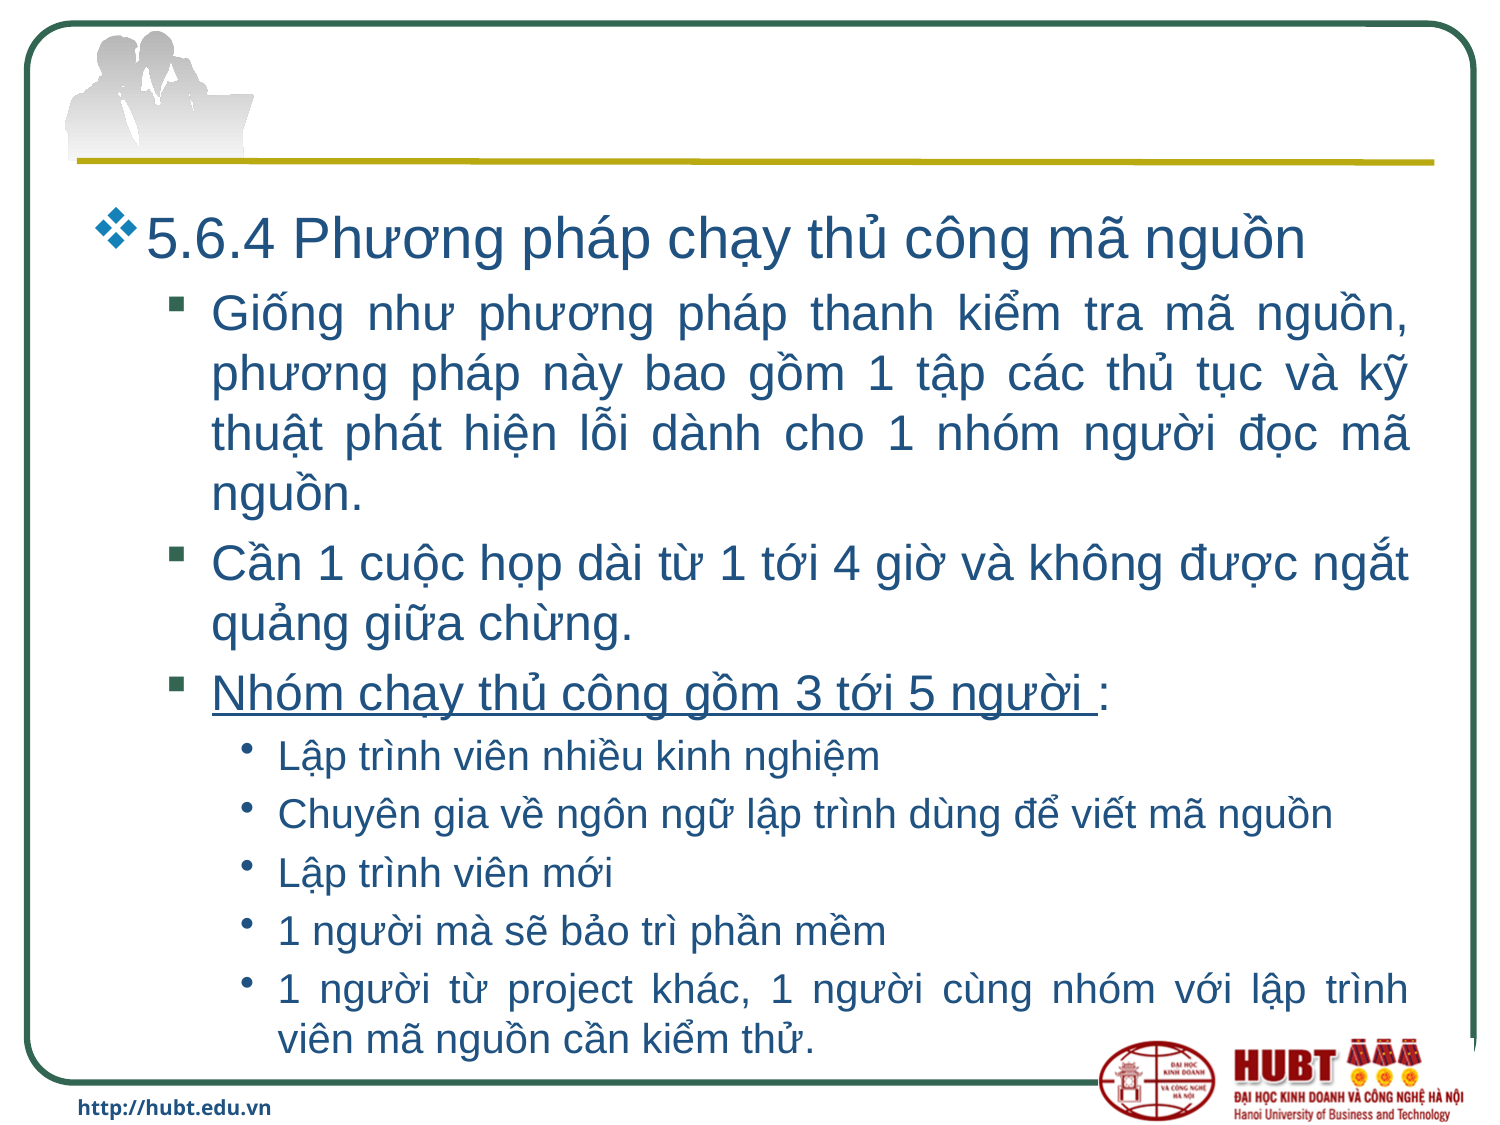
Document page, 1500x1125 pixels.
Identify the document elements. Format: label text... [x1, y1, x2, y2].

slide_number http://hubt.edu.vn [62, 1087, 475, 1125]
list 5.6.4 Phương pháp chạy thủ công mã nguồn Giống như phương pháp thanh kiểm tra mã nguồn, phương pháp này bao gồm 1 tập các thủ tục và kỹ thuật phát hiện lỗi dành cho 1 nhóm người đọc mã nguồn. Cần 1 cuộc họp dài từ 1 tới 4 giờ và không được ngắt quảng giữa chừng. Nhóm chạy thủ công gồm 3 tới 5 người : Lập trình viên nhiều kinh nghiệm Chuyên gia về ngôn ngữ lập trình dùng để viết mã nguồn Lập trình viên mới 1 người mà sẽ bảo trì phần mềm 1 người từ project khác, 1 người cùng nhóm với lập trình viên mã nguồn cần kiểm thử. [75, 192, 1425, 1031]
picture [1098, 1038, 1474, 1123]
